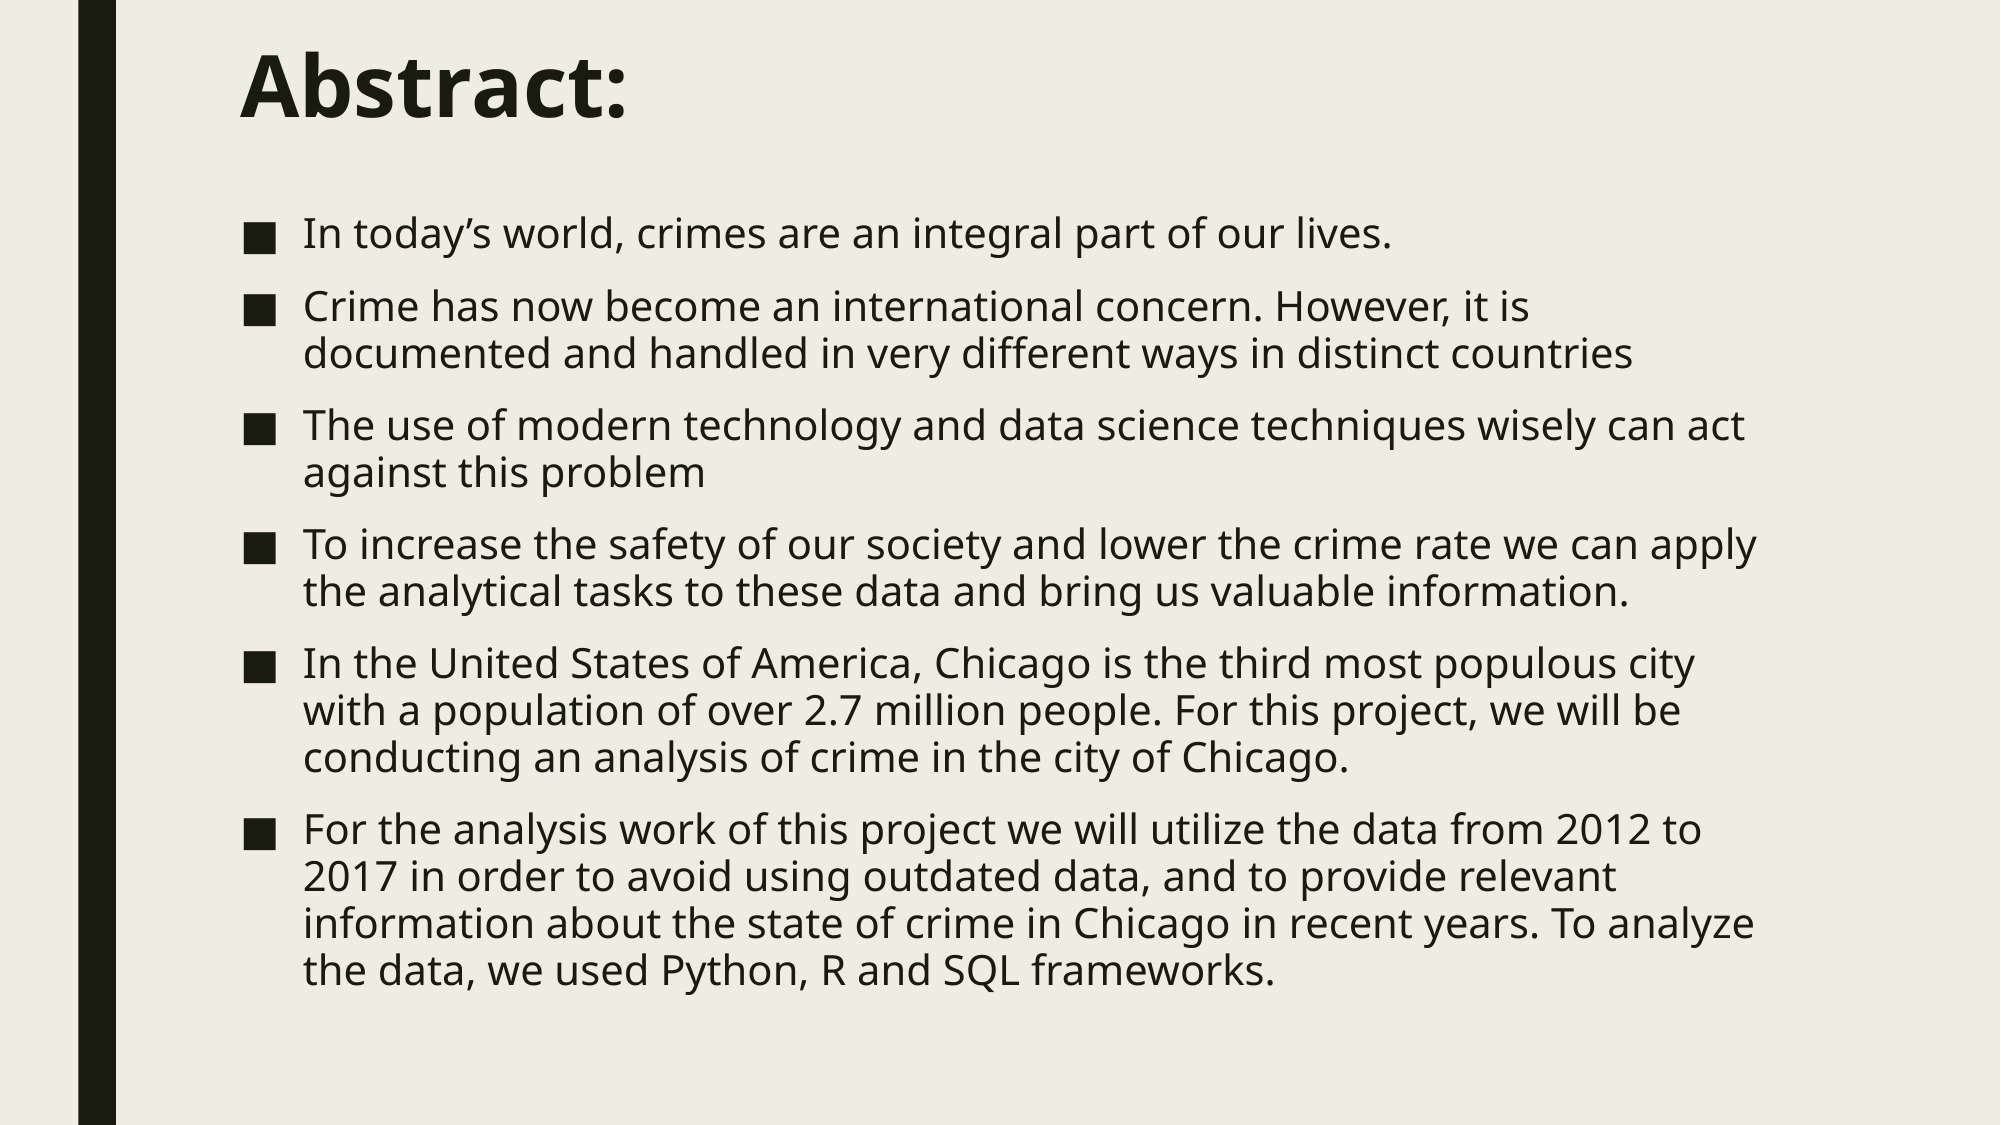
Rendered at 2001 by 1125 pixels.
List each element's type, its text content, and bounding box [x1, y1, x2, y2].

title Abstract: [225, 36, 1800, 144]
list In today’s world, crimes are an integral part of our lives. Crime has now become an international concern. However, it is documented and handled in very different ways in distinct countries The use of modern technology and data science techniques wisely can act against this problem To increase the safety of our society and lower the crime rate we can apply the analytical tasks to these data and bring us valuable information. In the United States of America, Chicago is the third most populous city with a population of over 2.7 million people. For this project, we will be conducting an analysis of crime in the city of Chicago. For the analysis work of this project we will utilize the data from 2012 to 2017 in order to avoid using outdated data, and to provide relevant information about the state of crime in Chicago in recent years. To analyze the data, we used Python, R and SQL frameworks. [225, 203, 1800, 1090]
